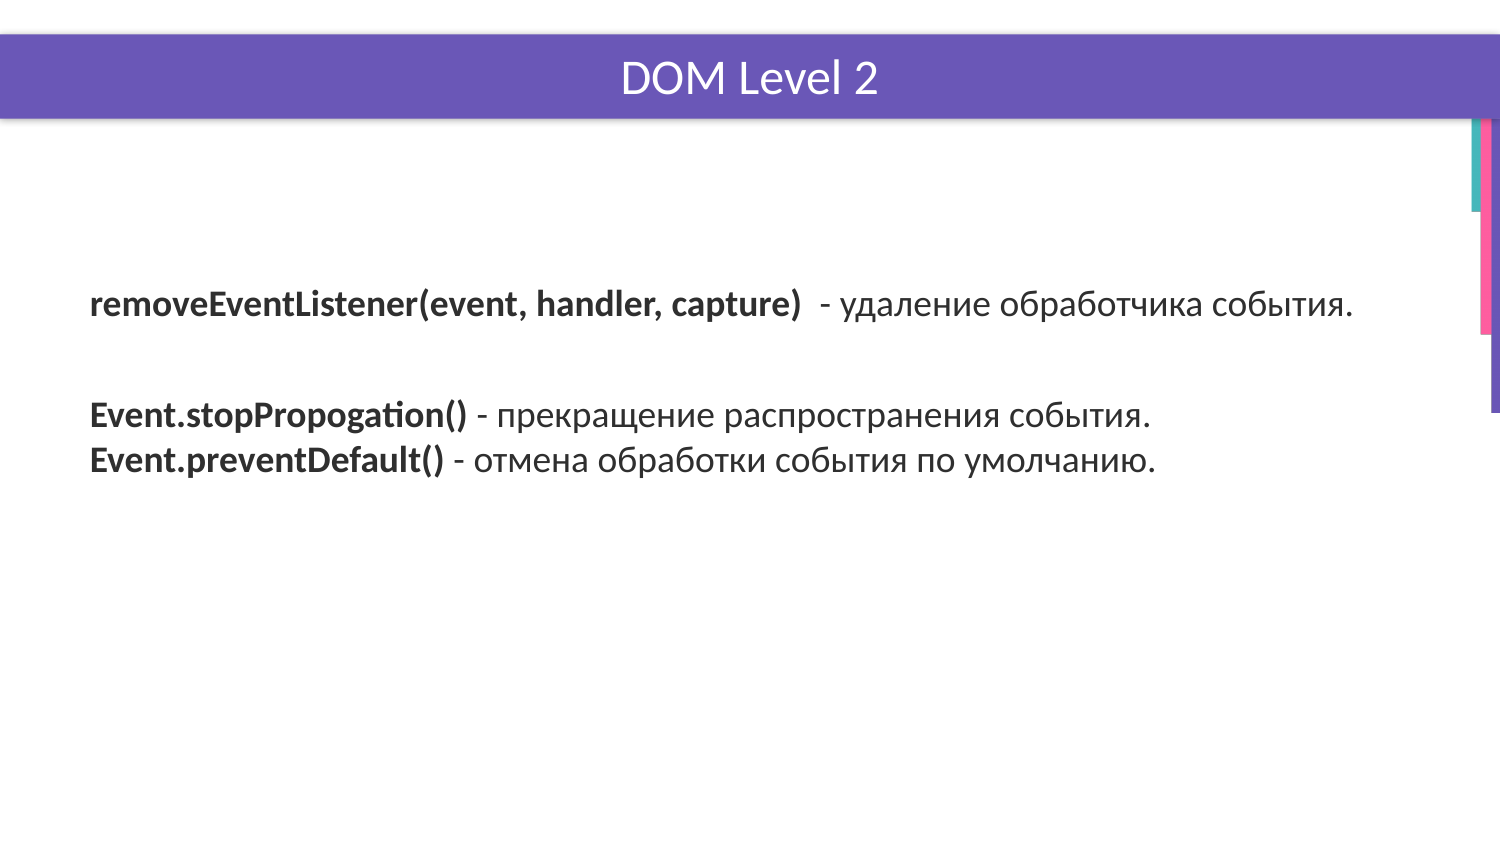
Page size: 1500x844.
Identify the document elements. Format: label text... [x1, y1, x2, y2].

picture [1472, 119, 1500, 412]
text_box removeEventListener(event, handler, capture) - удаление обработчика события. [73, 269, 1382, 333]
text_box Event.stopPropogation() - прекращение распространения события. Event.preventDefault() - отмена обработки события по умолчанию. [73, 381, 1382, 490]
title DOM Level 2 [75, 34, 1425, 115]
